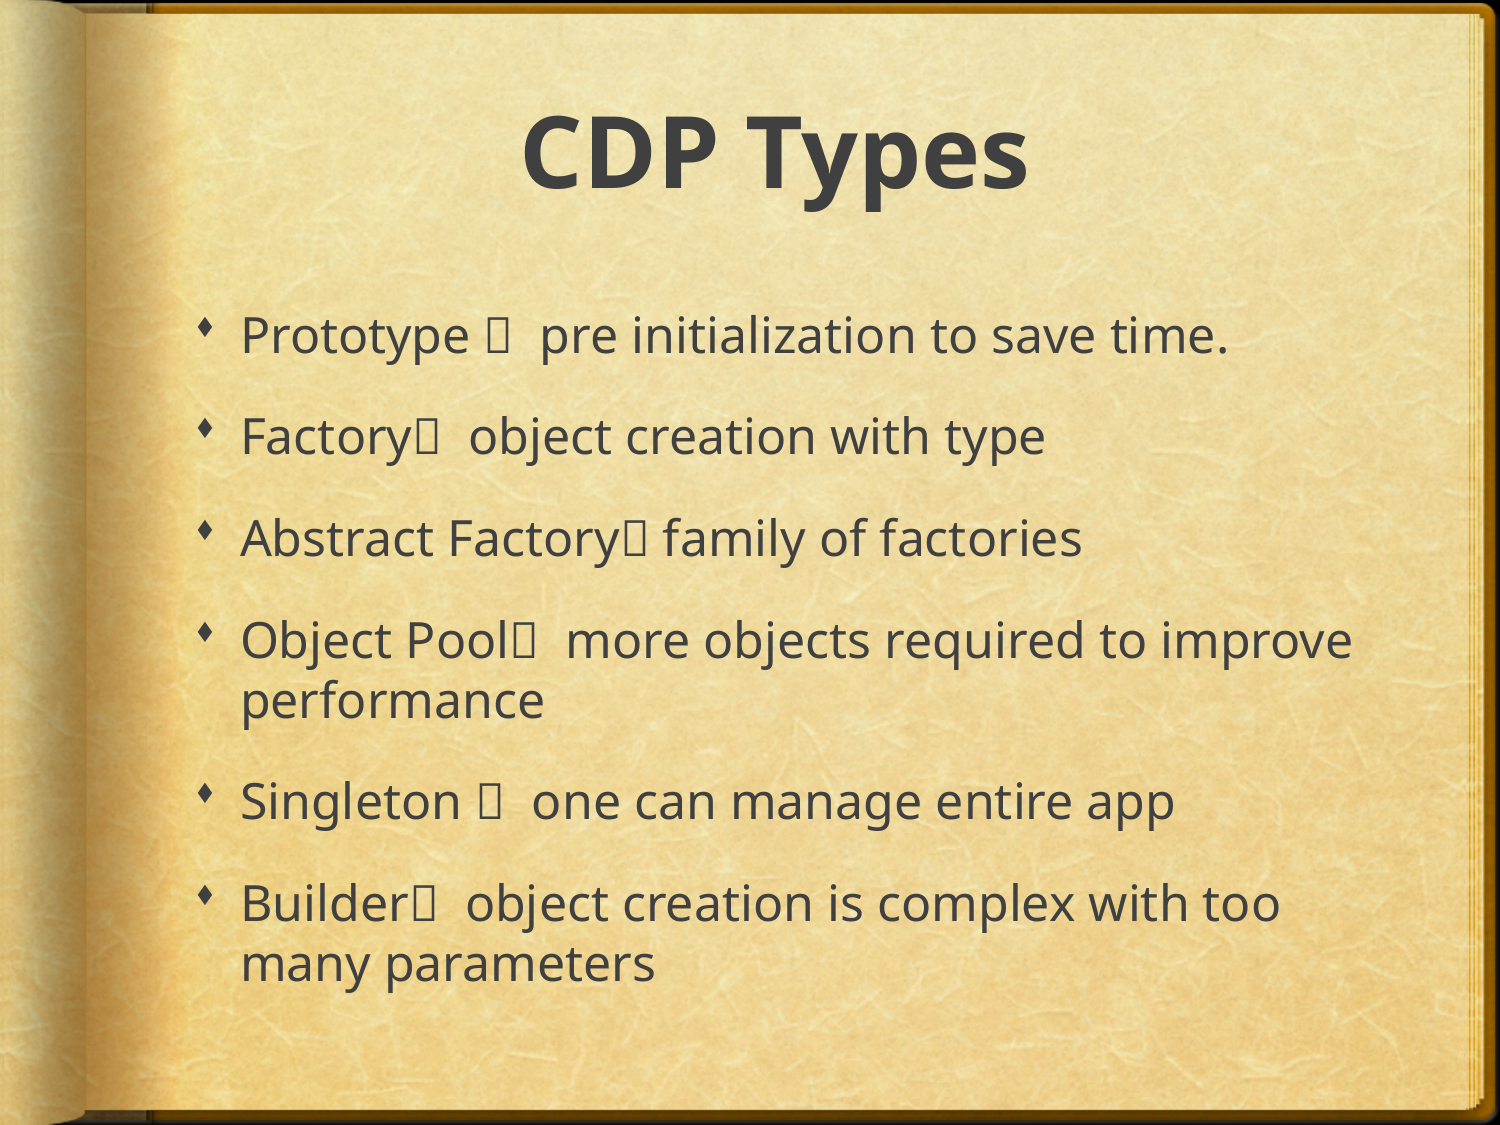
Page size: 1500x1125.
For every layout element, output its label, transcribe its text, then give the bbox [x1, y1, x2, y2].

picture [0, 0, 1500, 1125]
title CDP Types [178, 45, 1372, 265]
list Prototype  pre initialization to save time. Factory object creation with type Abstract Factory family of factories Object Pool more objects required to improve performance Singleton  one can manage entire app Builder object creation is complex with too many parameters [178, 295, 1372, 1005]
